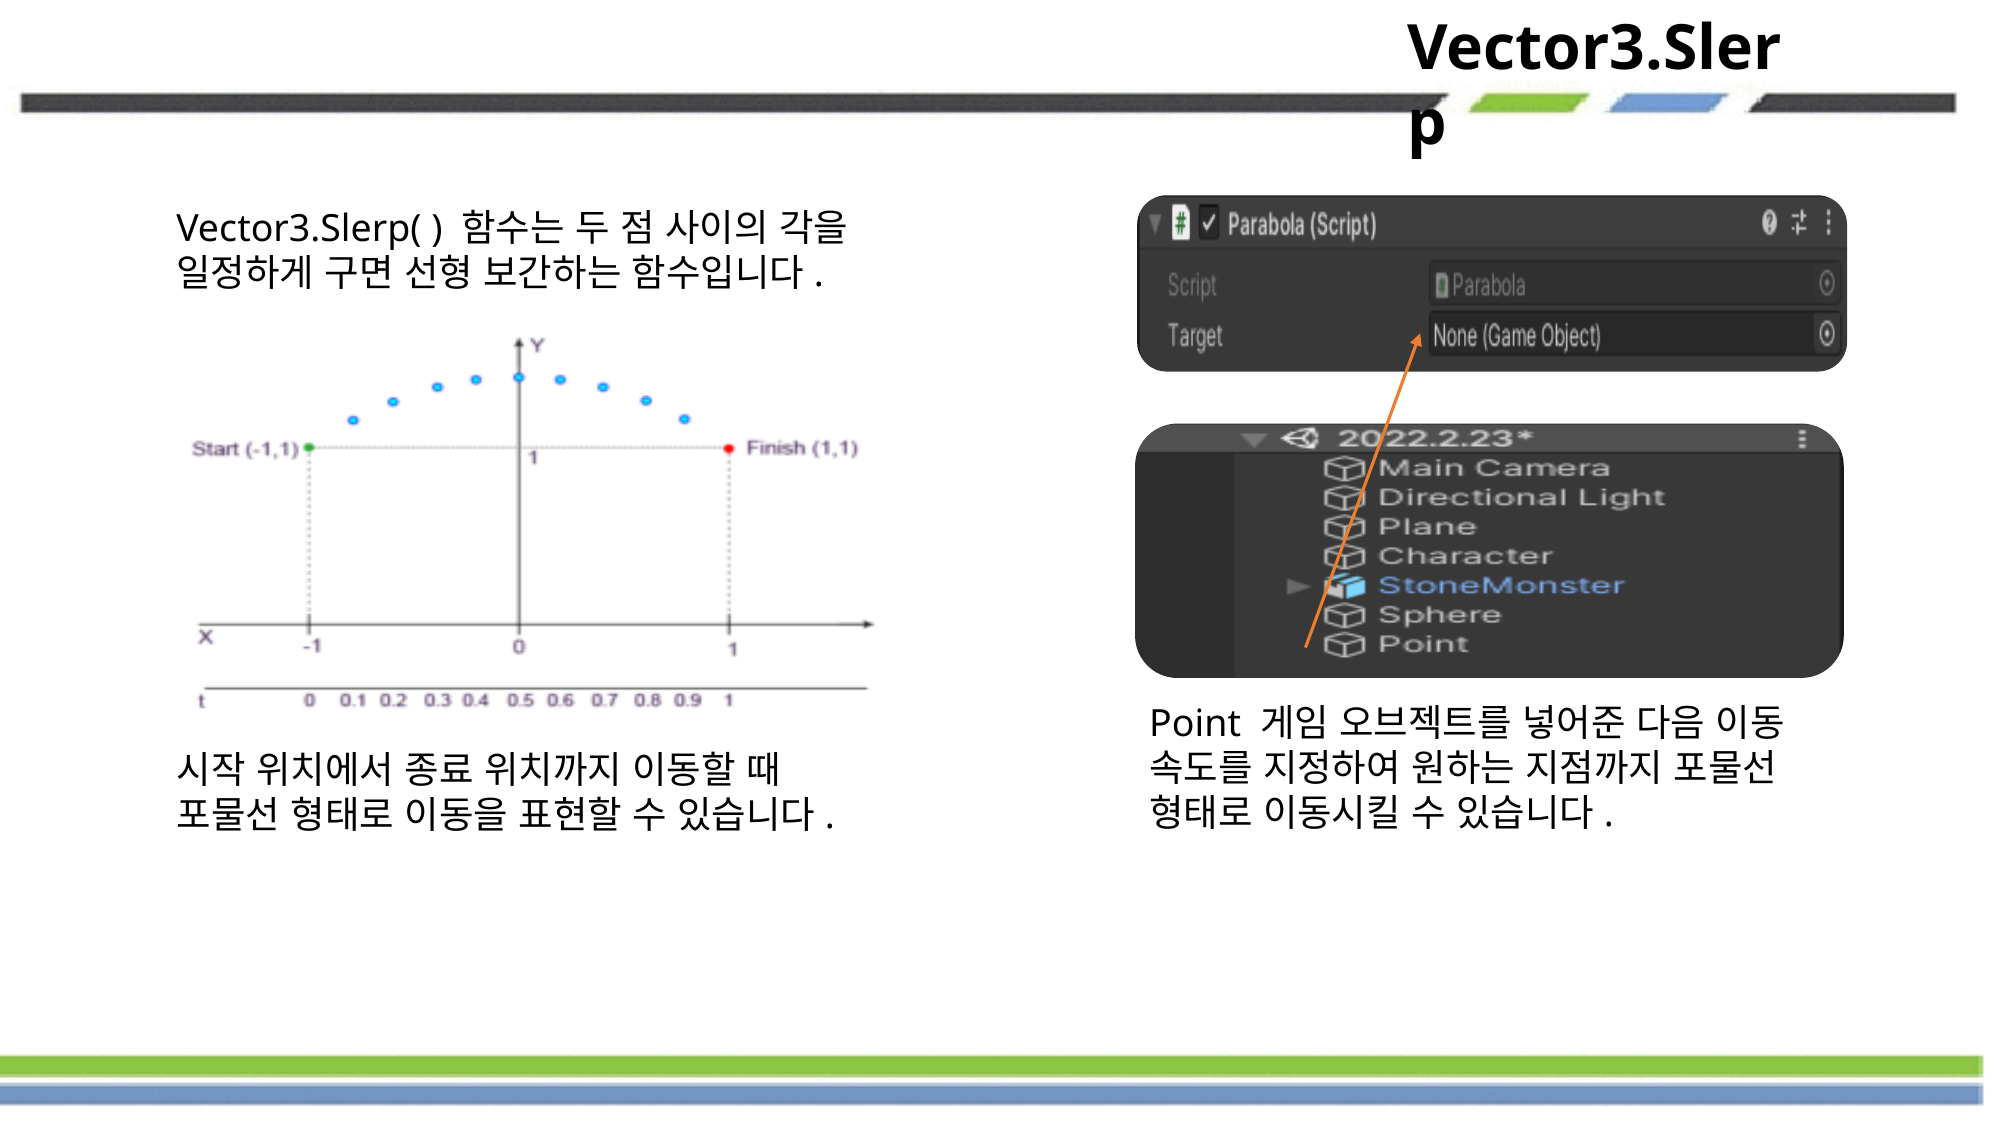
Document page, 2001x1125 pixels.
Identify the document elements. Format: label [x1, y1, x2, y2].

text_box [1305, 333, 1421, 648]
picture [0, 0, 2000, 1124]
